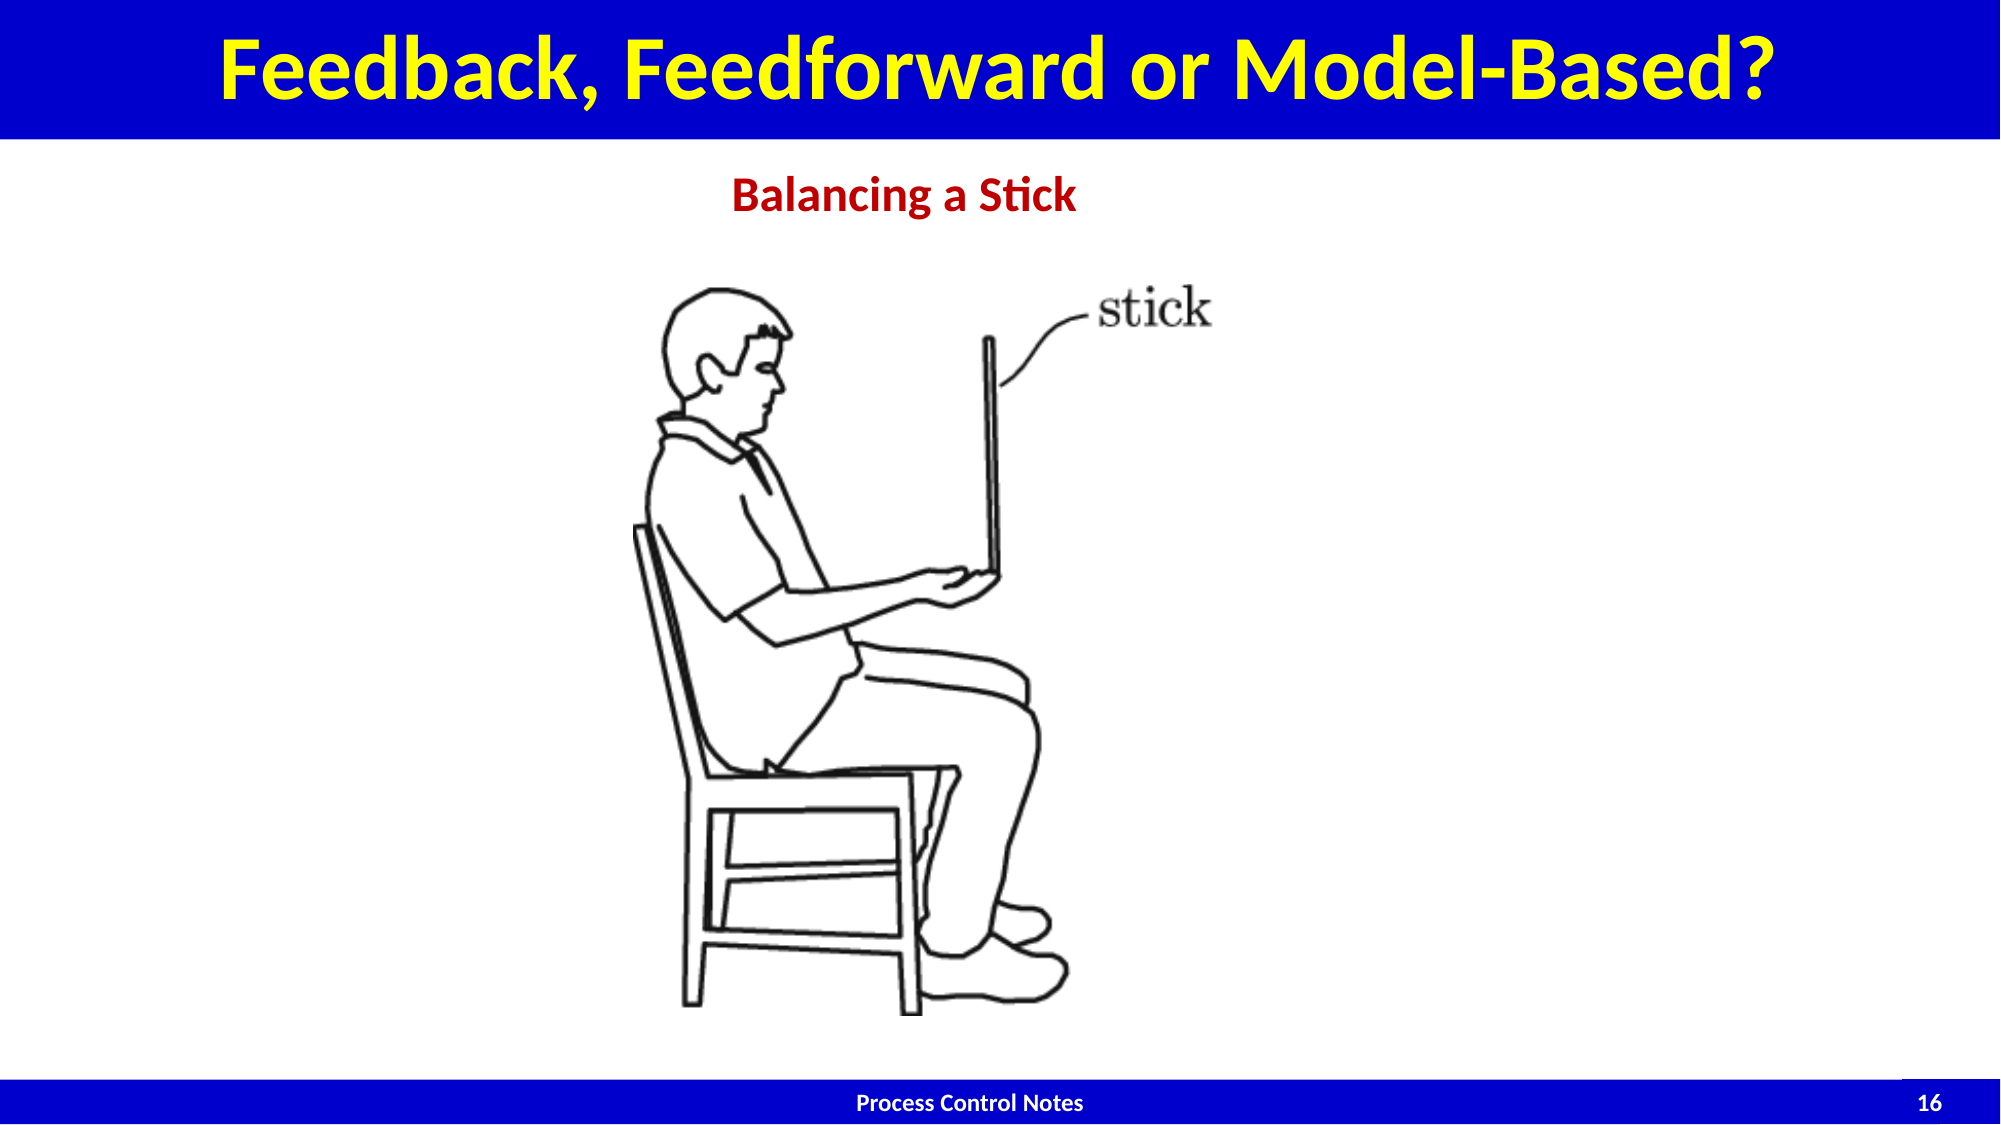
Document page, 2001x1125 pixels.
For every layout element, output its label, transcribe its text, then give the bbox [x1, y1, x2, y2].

text_box Balancing a Stick [716, 154, 1092, 229]
title Feedback, Feedforward or Model-Based? [0, 0, 2000, 140]
picture [633, 284, 1225, 1016]
